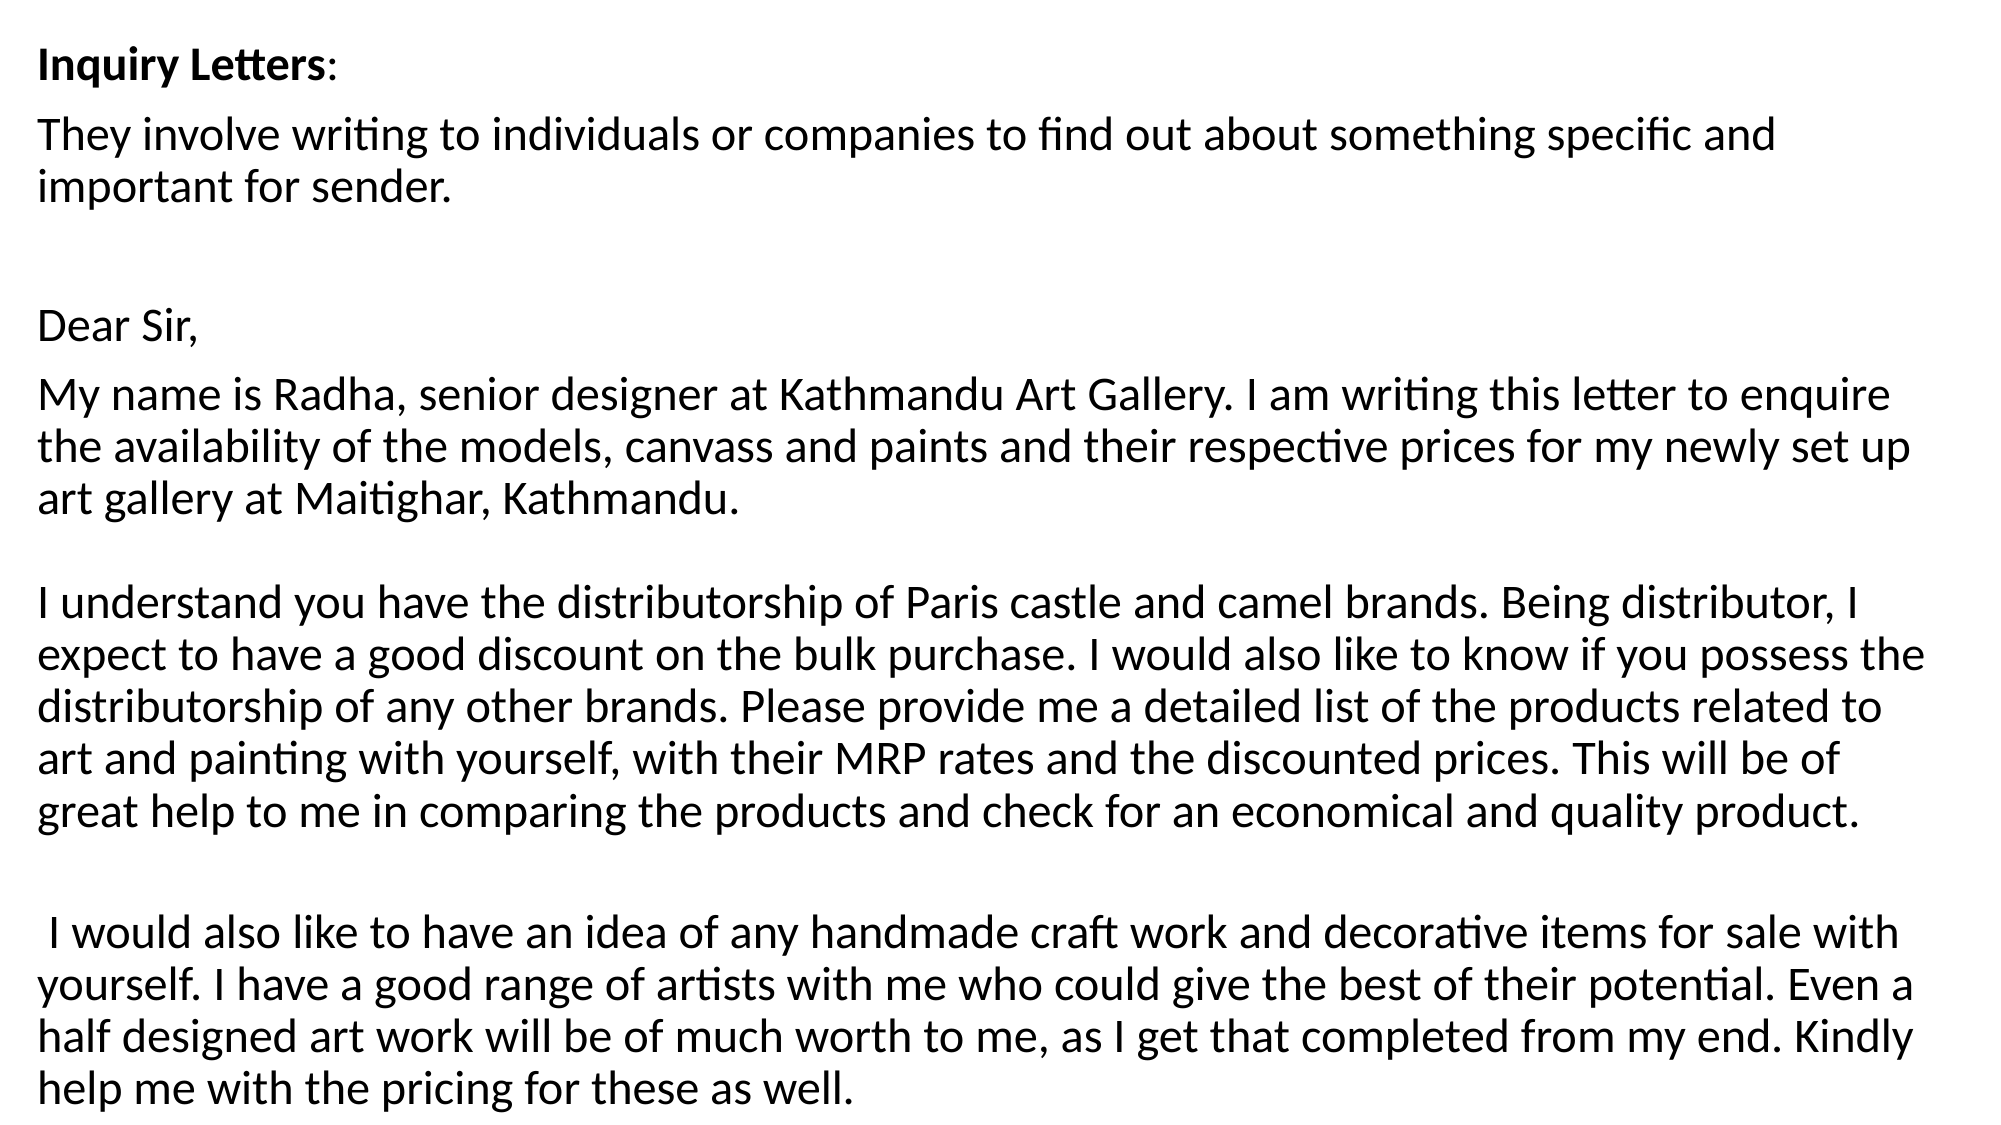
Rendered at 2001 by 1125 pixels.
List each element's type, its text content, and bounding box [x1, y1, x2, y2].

list Inquiry Letters: They involve writing to individuals or companies to find out about something specific and important for sender. Dear Sir, My name is Radha, senior designer at Kathmandu Art Gallery. I am writing this letter to enquire the availability of the models, canvass and paints and their respective prices for my newly set up art gallery at Maitighar, Kathmandu. I understand you have the distributorship of Paris castle and camel brands. Being distributor, I expect to have a good discount on the bulk purchase. I would also like to know if you possess the distributorship of any other brands. Please provide me a detailed list of the products related to art and painting with yourself, with their MRP rates and the discounted prices. This will be of great help to me in comparing the products and check for an economical and quality product. I would also like to have an idea of any handmade craft work and decorative items for sale with yourself. I have a good range of artists with me who could give the best of their potential. Even a half designed art work will be of much worth to me, as I get that completed from my end. Kindly help me with the pricing for these as well. [22, 31, 1955, 1125]
